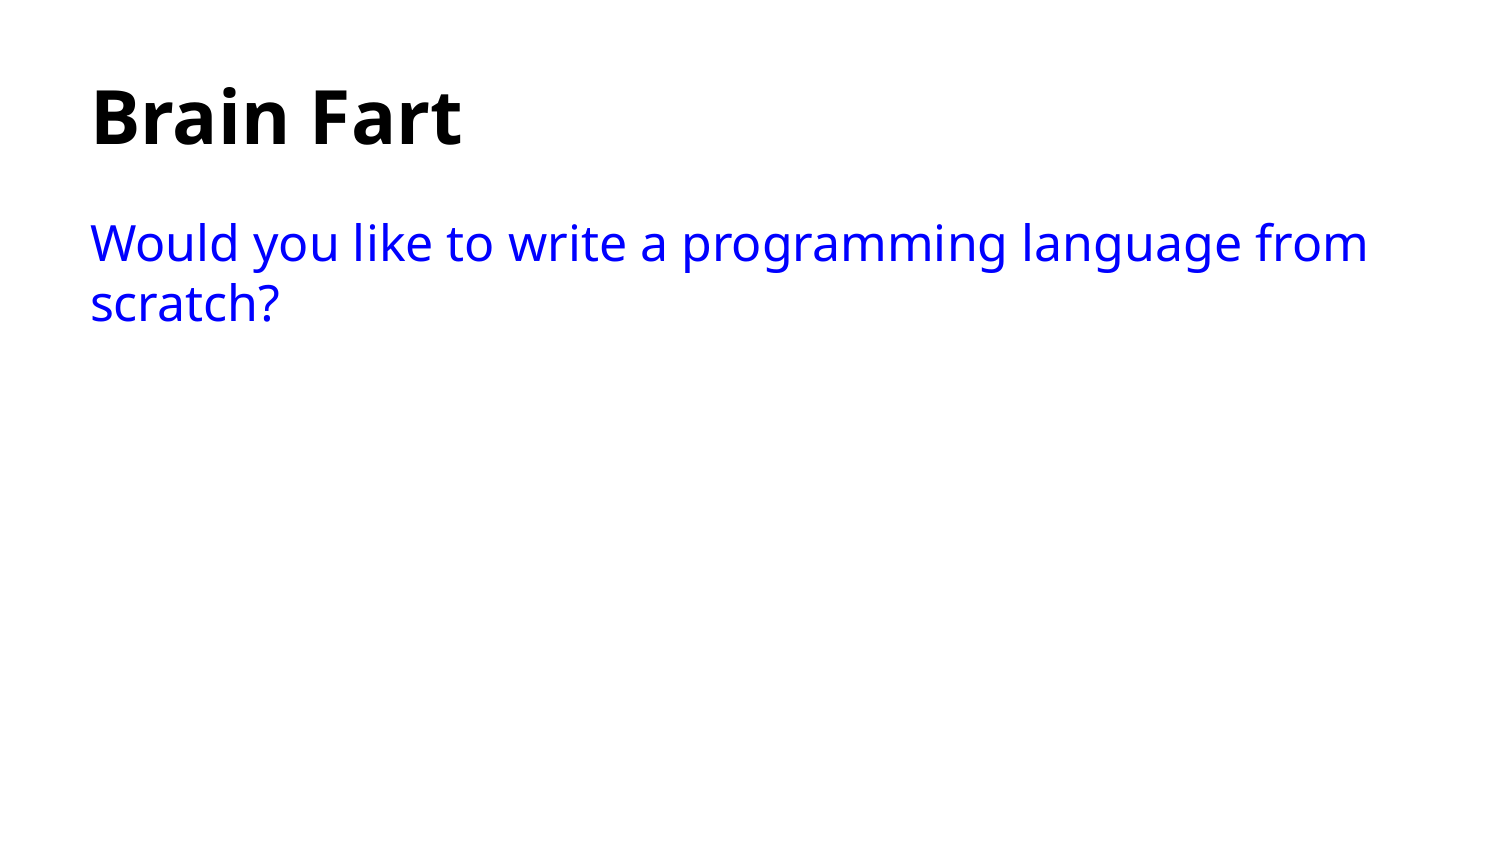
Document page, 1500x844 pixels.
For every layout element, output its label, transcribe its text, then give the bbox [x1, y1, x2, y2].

list Would you like to write a programming language from scratch? [75, 196, 1406, 745]
title Brain Fart [75, 33, 1425, 175]
